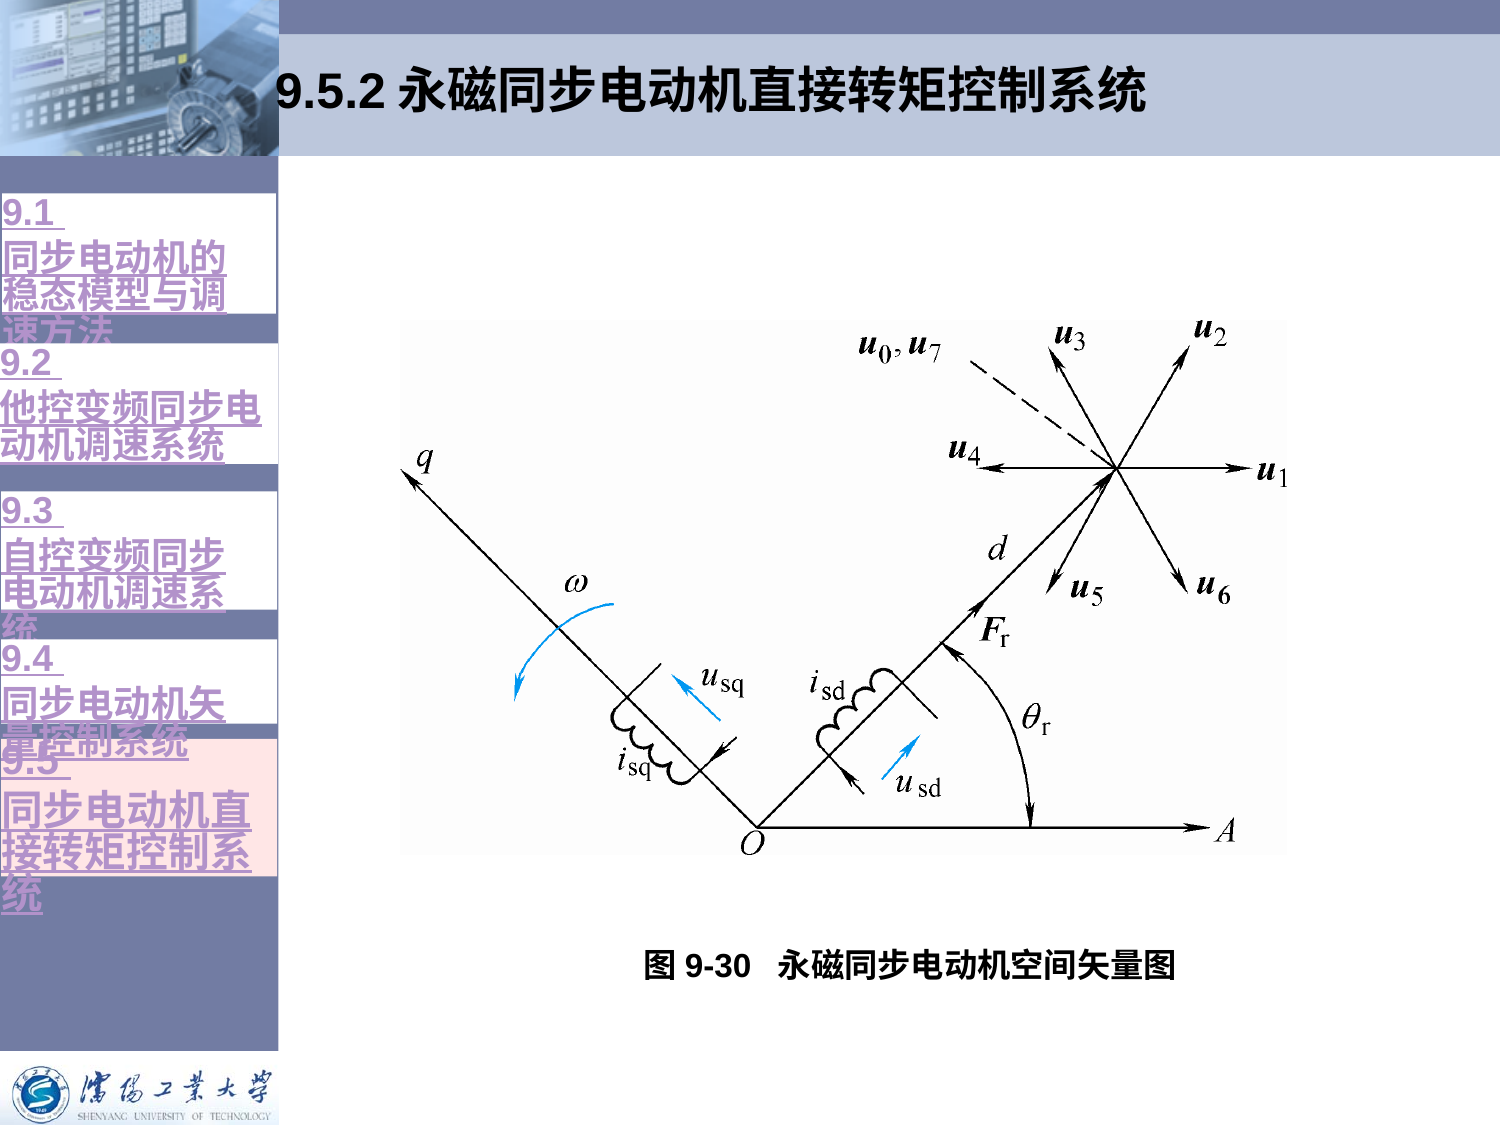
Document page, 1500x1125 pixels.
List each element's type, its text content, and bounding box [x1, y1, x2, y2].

picture [400, 319, 1287, 855]
title 9.5.2永磁同步电动机直接转矩控制系统 [274, 29, 1211, 156]
text_box 9.1 同步电动机的稳态模型与调速方法 [2, 193, 276, 314]
picture [0, 1, 279, 156]
text_box 9.2 他控变频同步电动机调速系统 [0, 343, 279, 464]
text_box 9.4 同步电动机矢量控制系统 [1, 639, 278, 724]
text_box 图9-30 永磁同步电动机空间矢量图 [482, 937, 1338, 1006]
text_box 9.3 自控变频同步电动机调速系统 [1, 491, 278, 610]
picture [0, 1051, 279, 1125]
text_box 9.5 同步电动机直接转矩控制系统 [1, 738, 278, 877]
